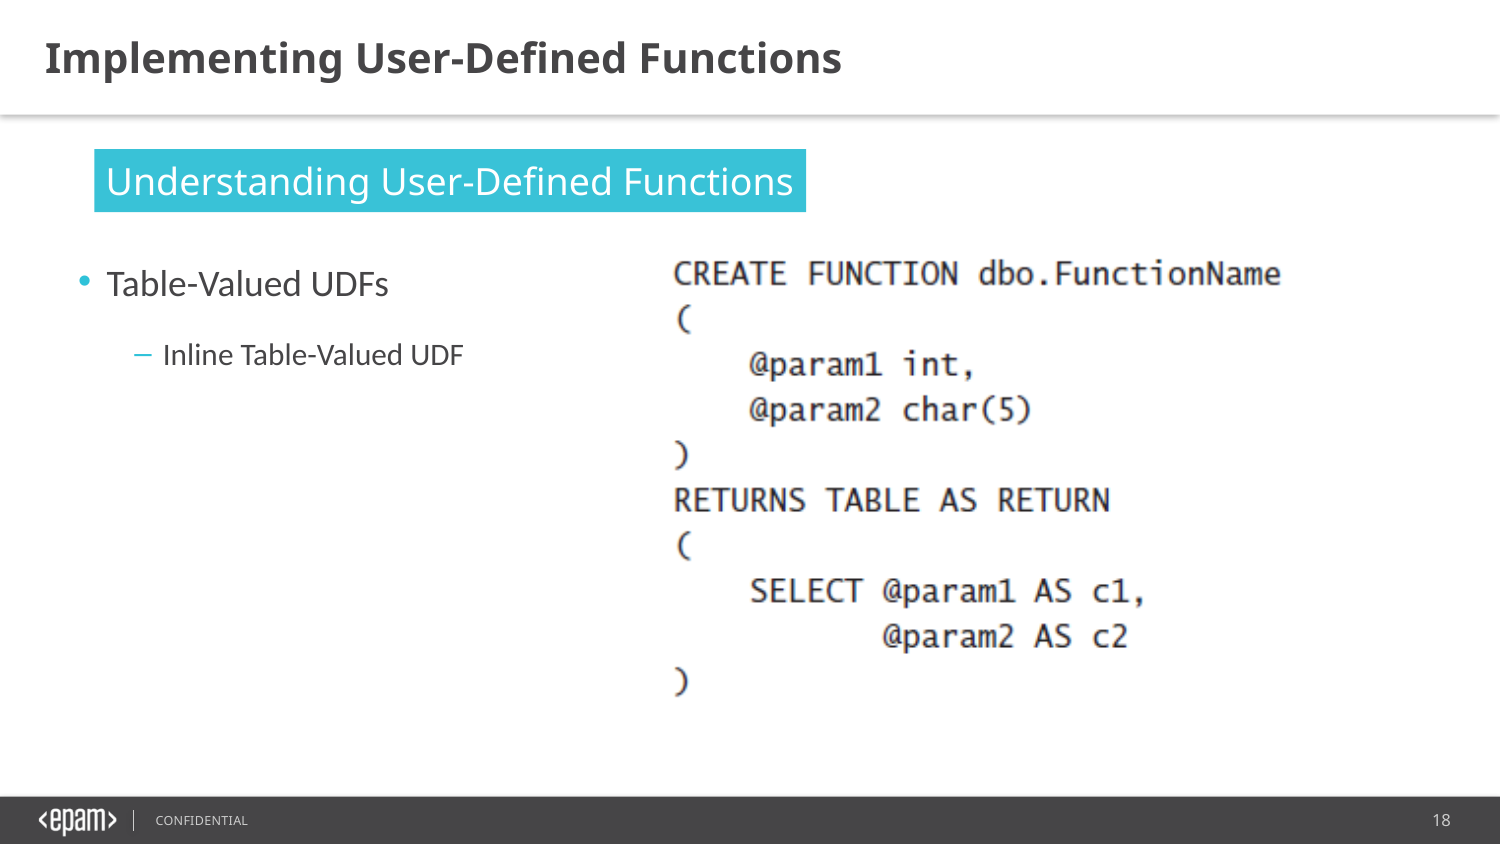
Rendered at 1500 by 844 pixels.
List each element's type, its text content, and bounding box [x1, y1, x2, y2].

picture [654, 246, 1302, 715]
text_box Understanding User-Defined Functions [94, 149, 807, 213]
picture [38, 808, 117, 837]
list Implementing User-Defined Functions [0, 0, 1500, 115]
text_box Table-Valued UDFs Inline Table-Valued UDF [63, 246, 488, 786]
